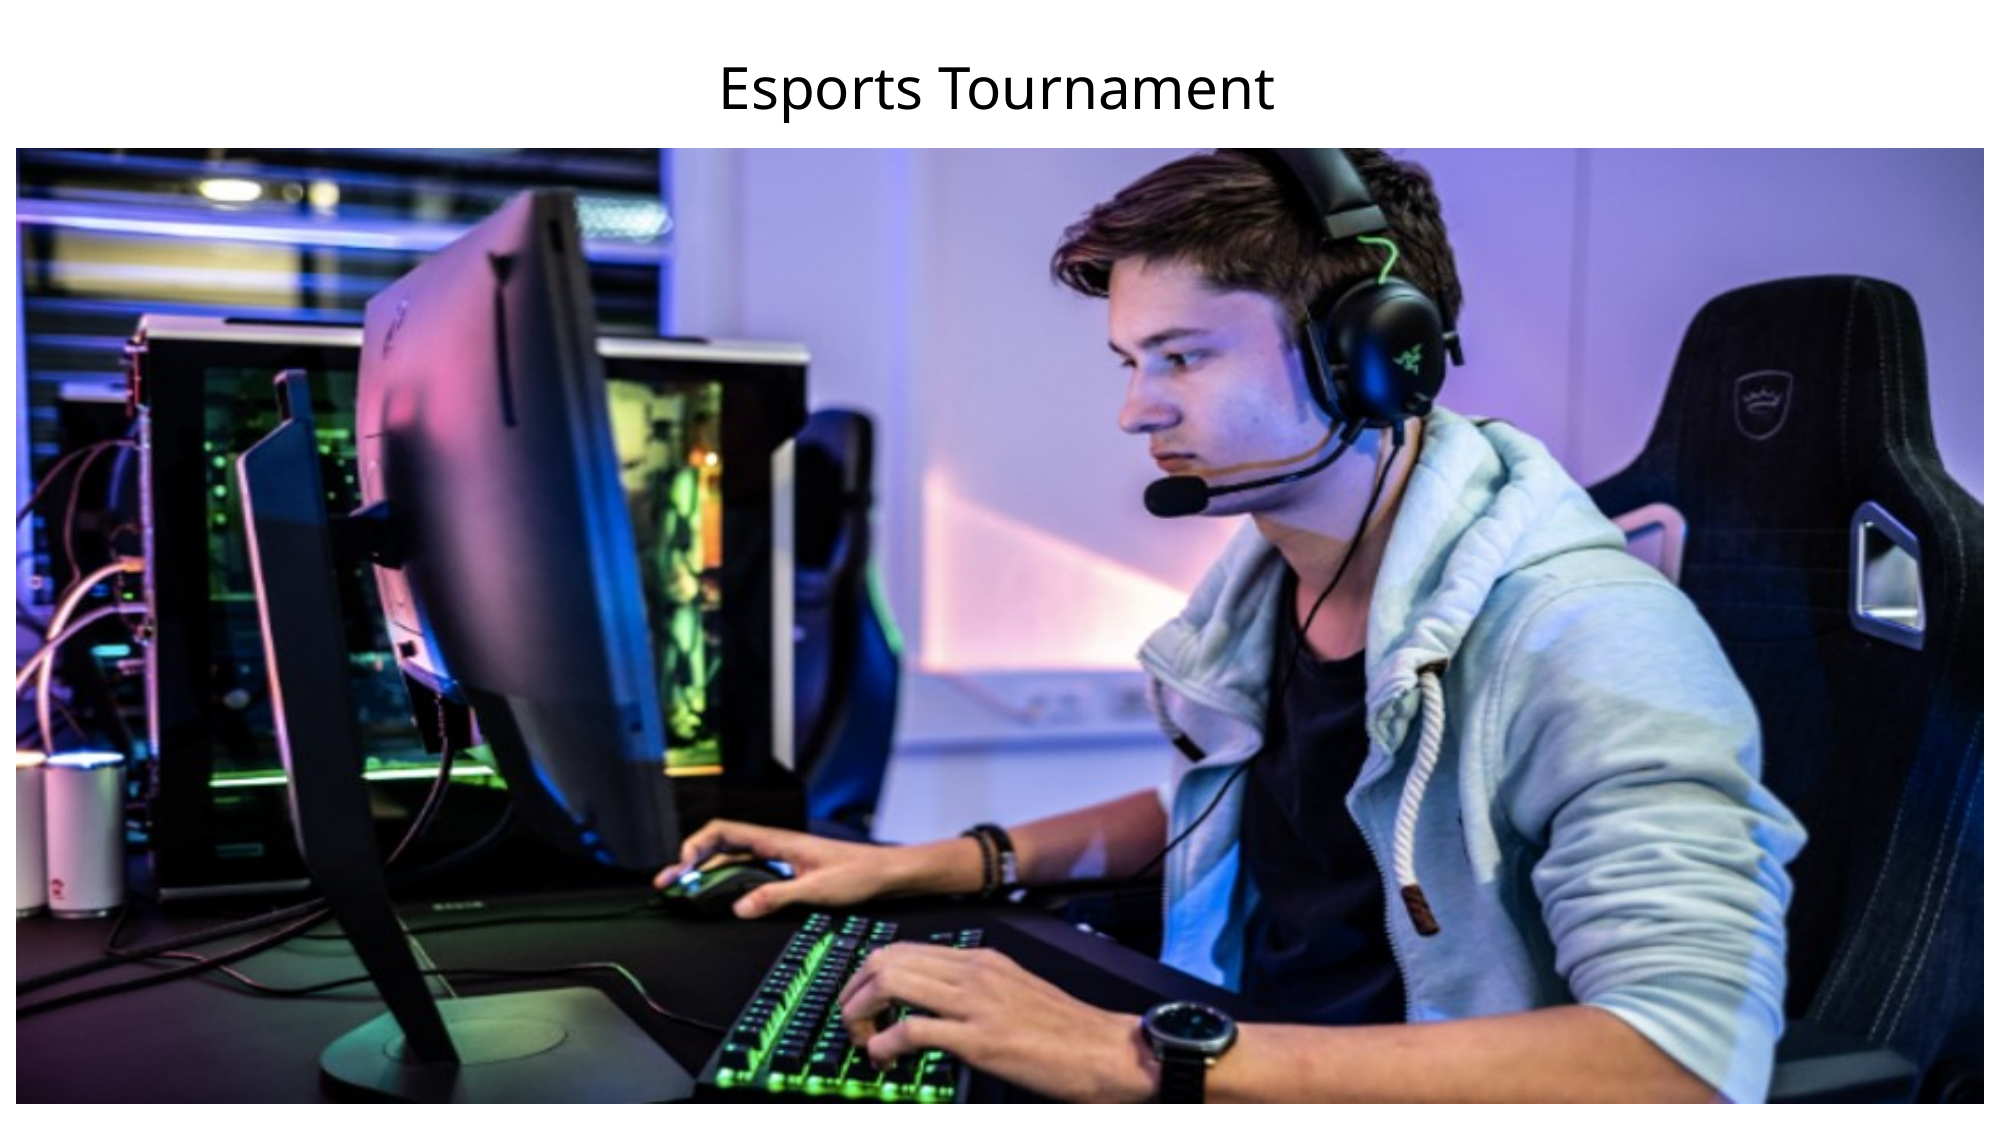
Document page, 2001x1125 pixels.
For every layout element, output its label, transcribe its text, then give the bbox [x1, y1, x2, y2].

picture [16, 148, 1984, 1104]
text_box Esports Tournament [29, 43, 1965, 129]
